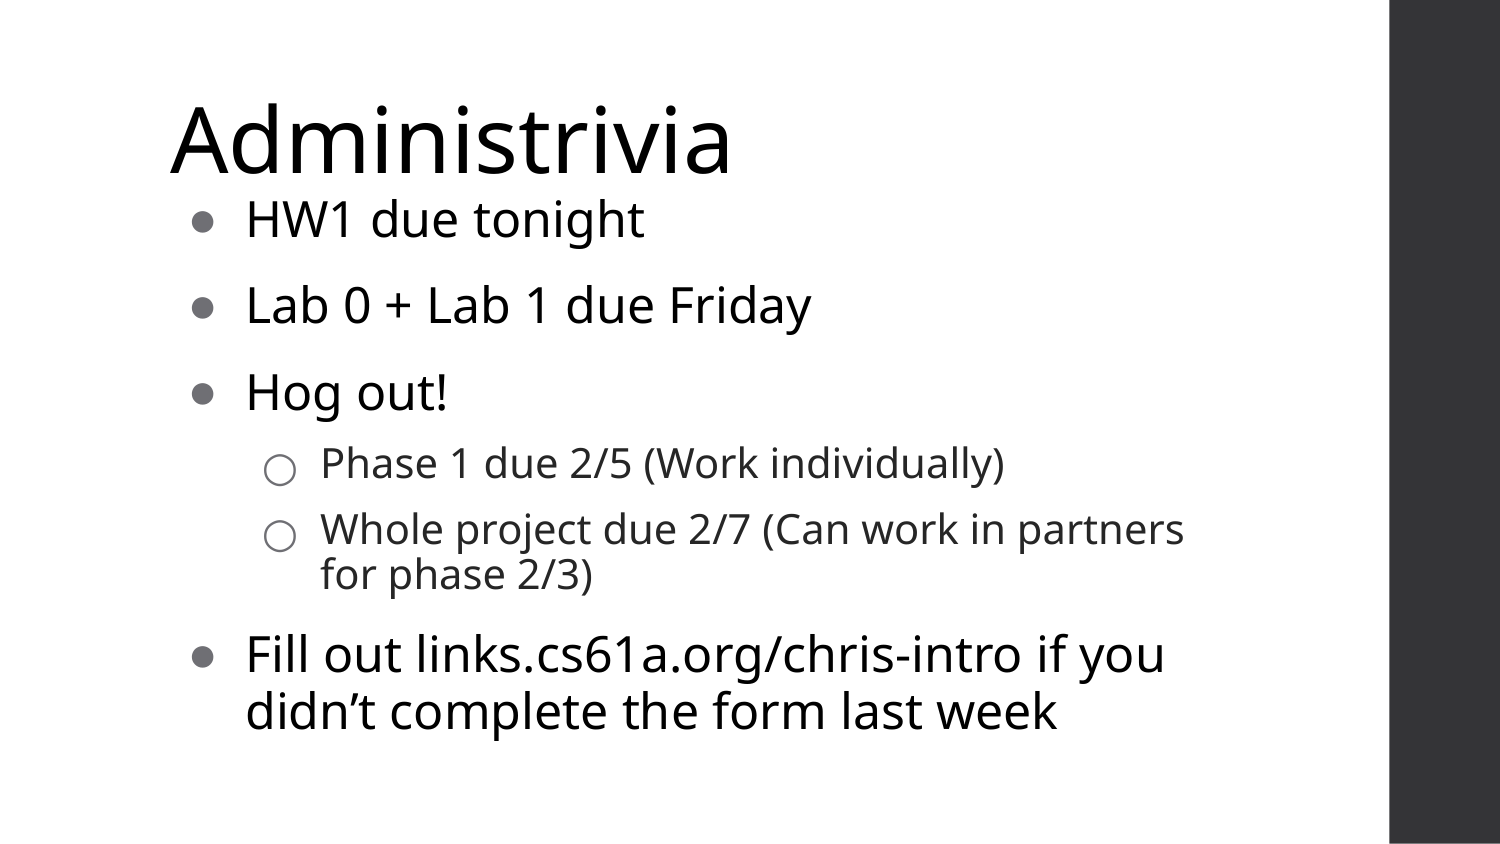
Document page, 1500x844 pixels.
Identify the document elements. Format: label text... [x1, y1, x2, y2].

title Administrivia [155, 45, 1348, 209]
list HW1 due tonight Lab 0 + Lab 1 due Friday Hog out! Phase 1 due 2/5 (Work individually) Whole project due 2/7 (Can work in partners for phase 2/3) Fill out links.cs61a.org/chris-intro if you didn’t complete the form last week [155, 177, 1213, 713]
